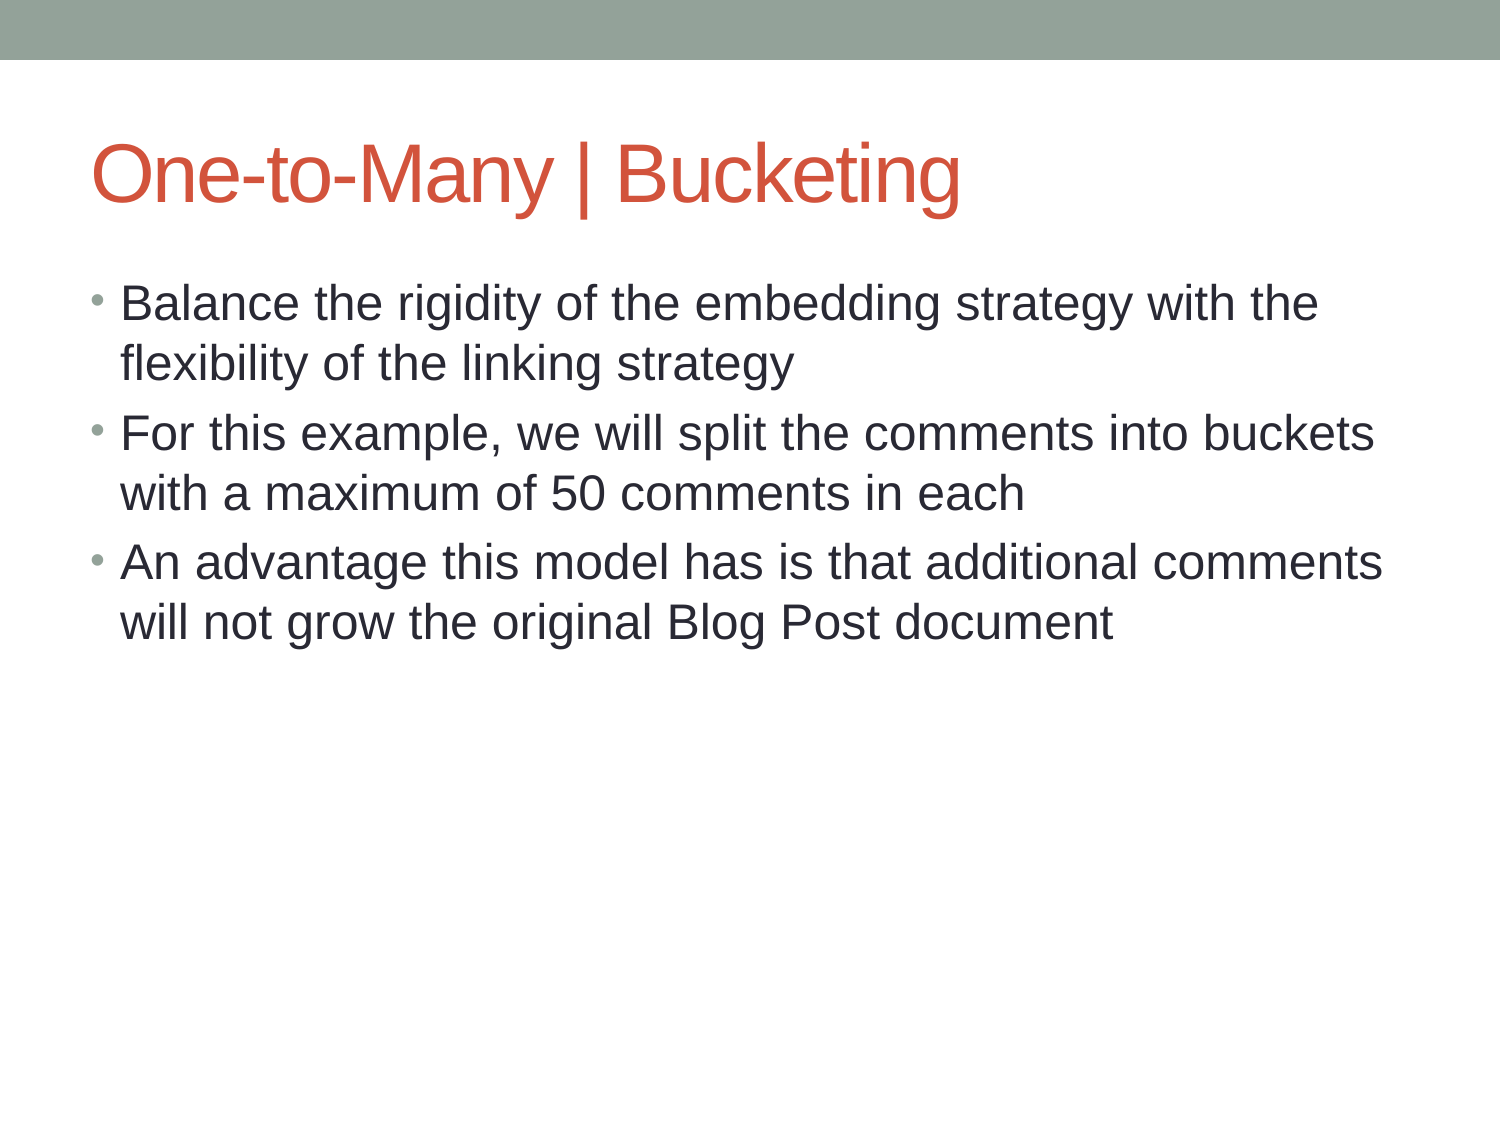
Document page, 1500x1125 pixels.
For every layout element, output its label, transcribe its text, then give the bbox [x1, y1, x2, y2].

list Balance the rigidity of the embedding strategy with the flexibility of the linking strategy For this example, we will split the comments into buckets with a maximum of 50 comments in each An advantage this model has is that additional comments will not grow the original Blog Post document [75, 262, 1425, 1063]
title One-to-Many | Bucketing [75, 87, 1425, 250]
